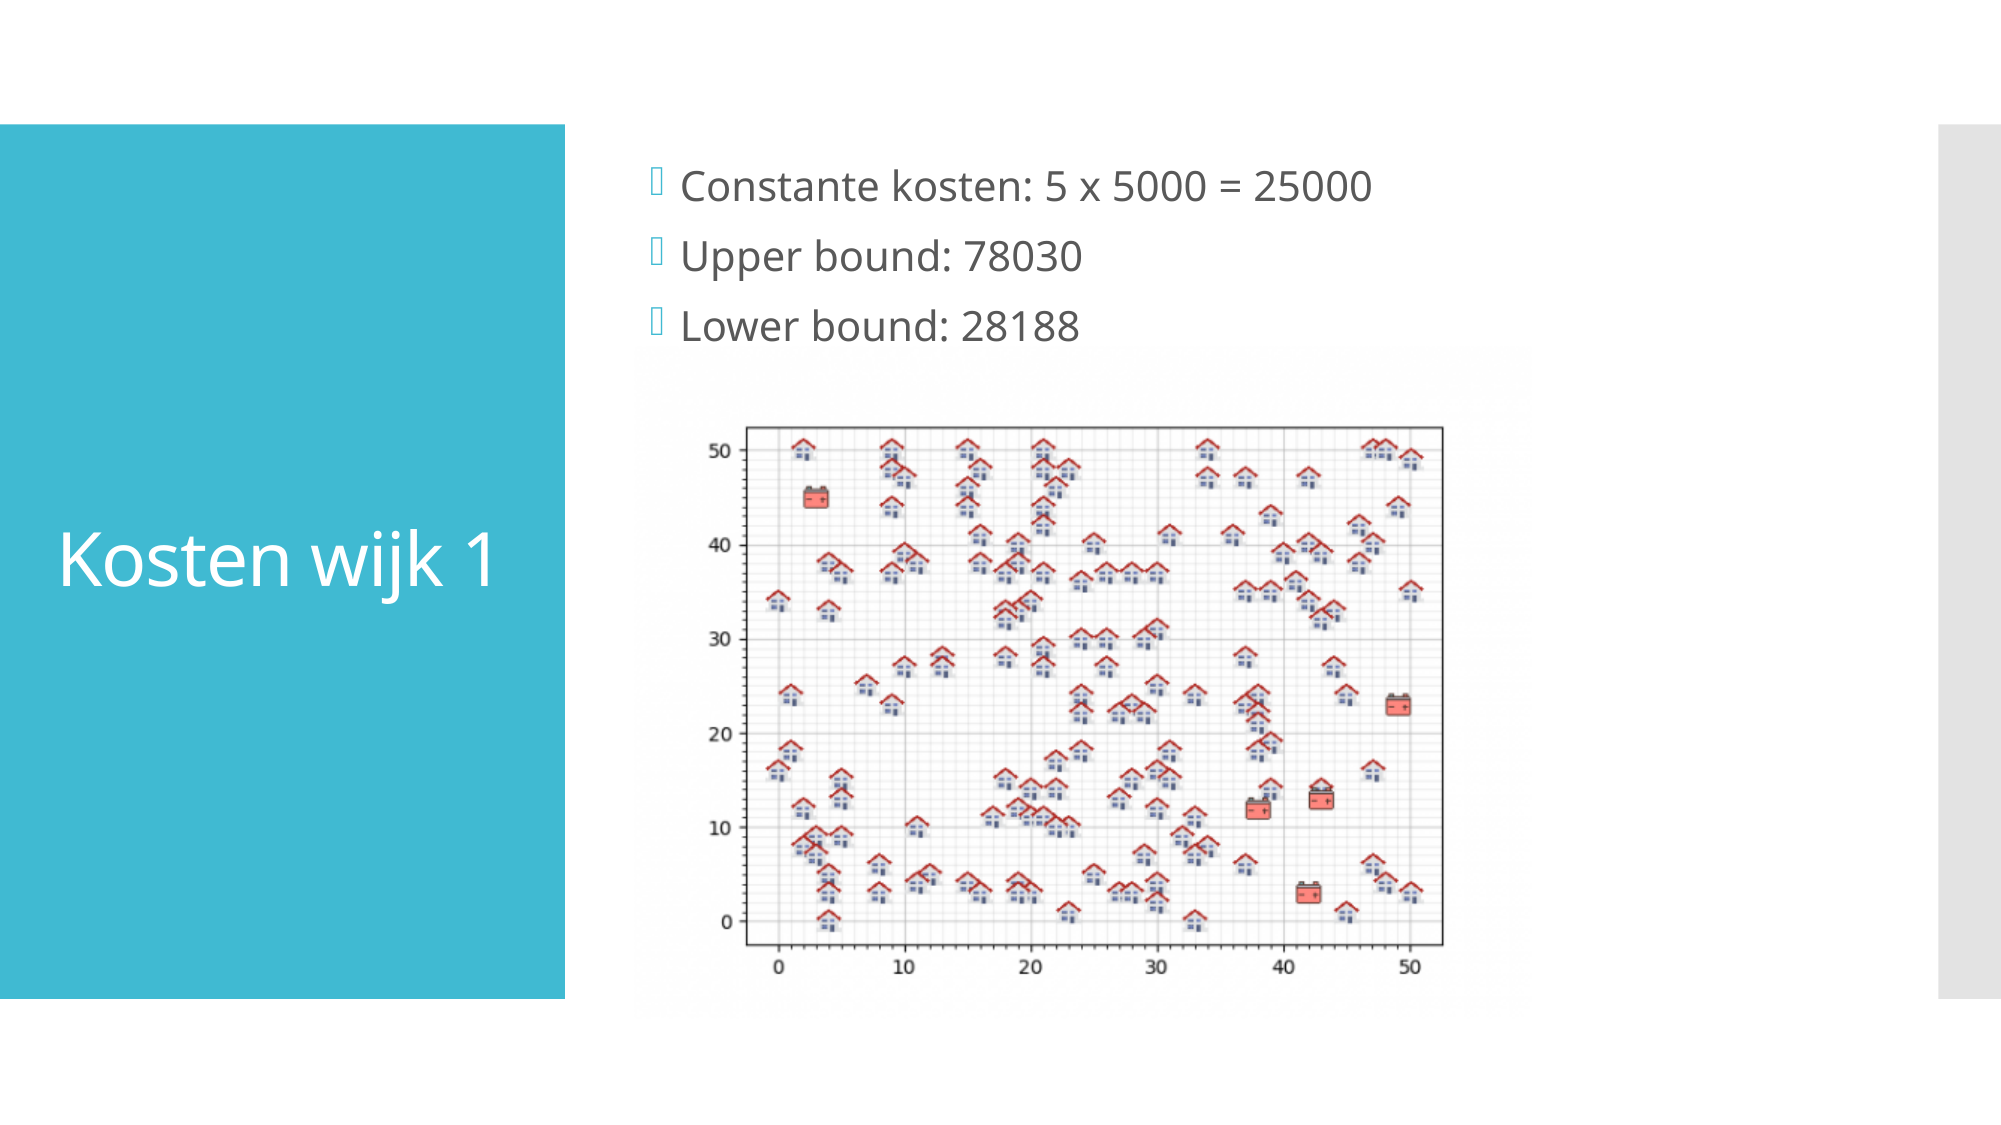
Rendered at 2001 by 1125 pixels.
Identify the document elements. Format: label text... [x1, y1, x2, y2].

picture [633, 346, 1532, 1020]
title Kosten wijk 1 [41, 184, 525, 940]
list Constante kosten: 5 x 5000 = 25000 Upper bound: 78030 Lower bound: 28188 [634, 141, 1835, 375]
